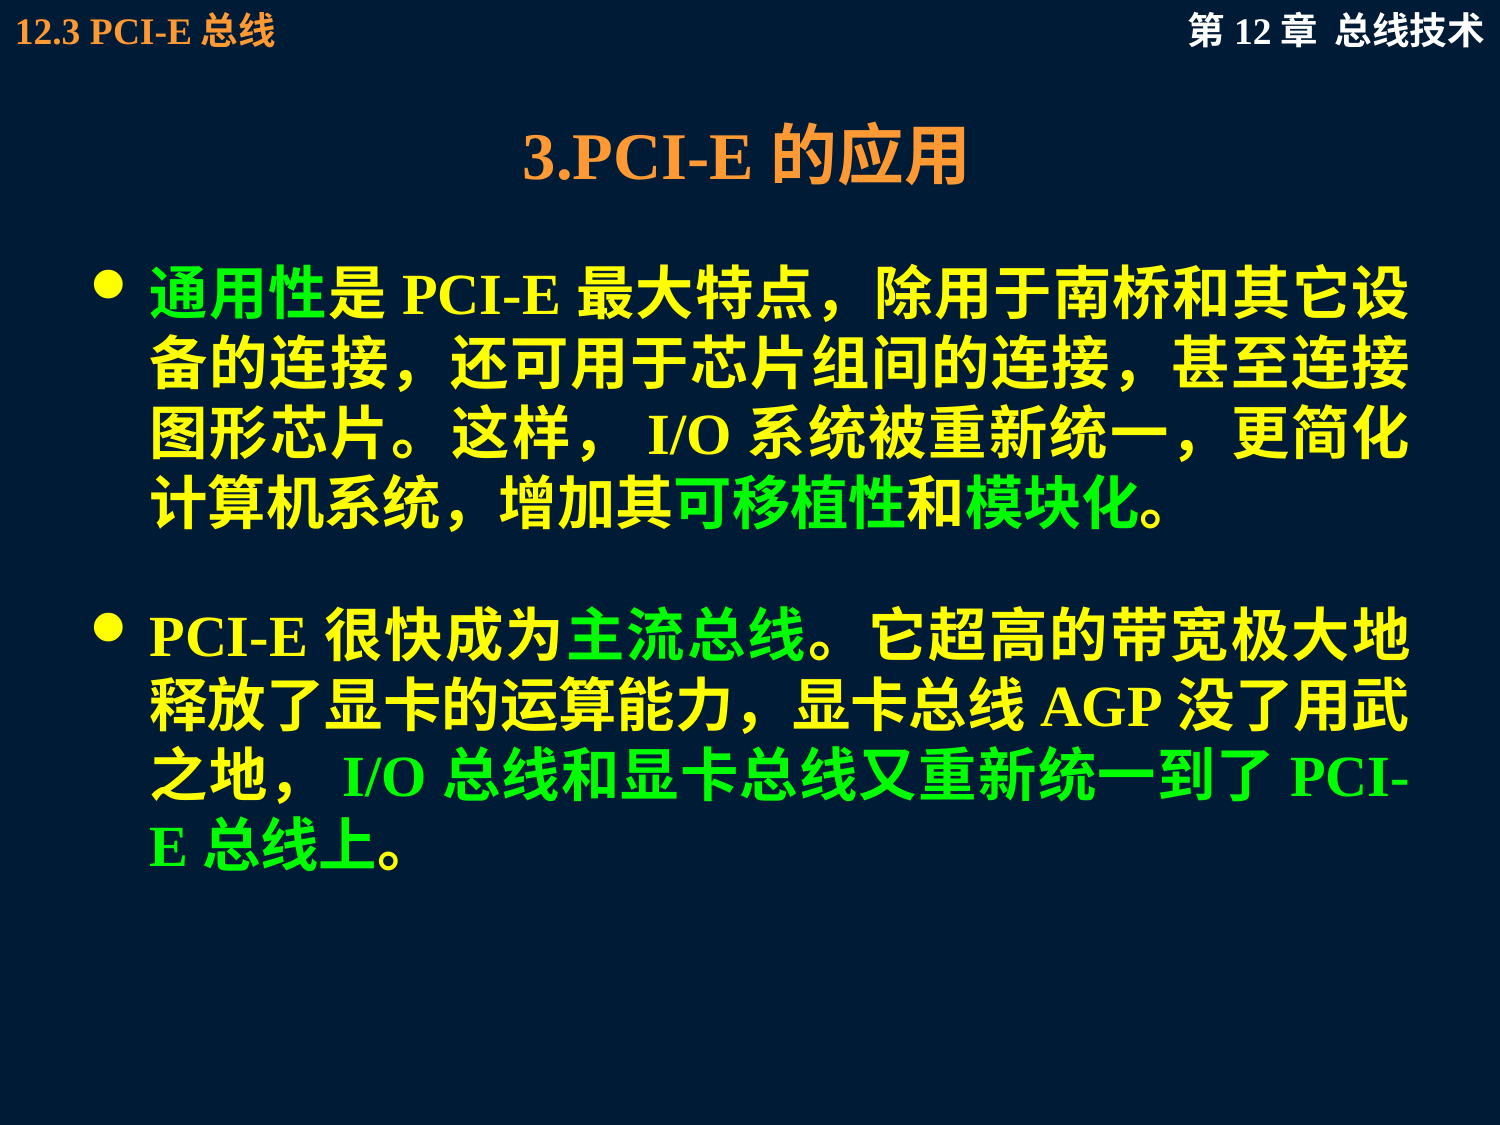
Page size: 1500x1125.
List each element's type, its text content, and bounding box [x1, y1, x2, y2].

title 3.PCI-E的应用 [71, 59, 1422, 247]
list 通用性是PCI-E最大特点，除用于南桥和其它设备的连接，还可用于芯片组间的连接，甚至连接图形芯片。这样，I/O系统被重新统一，更简化计算机系统，增加其可移植性和模块化。 PCI-E很快成为主流总线。它超高的带宽极大地释放了显卡的运算能力，显卡总线AGP没了用武之地，I/O总线和显卡总线又重新统一到了PCI-E总线上。 [75, 248, 1425, 1035]
